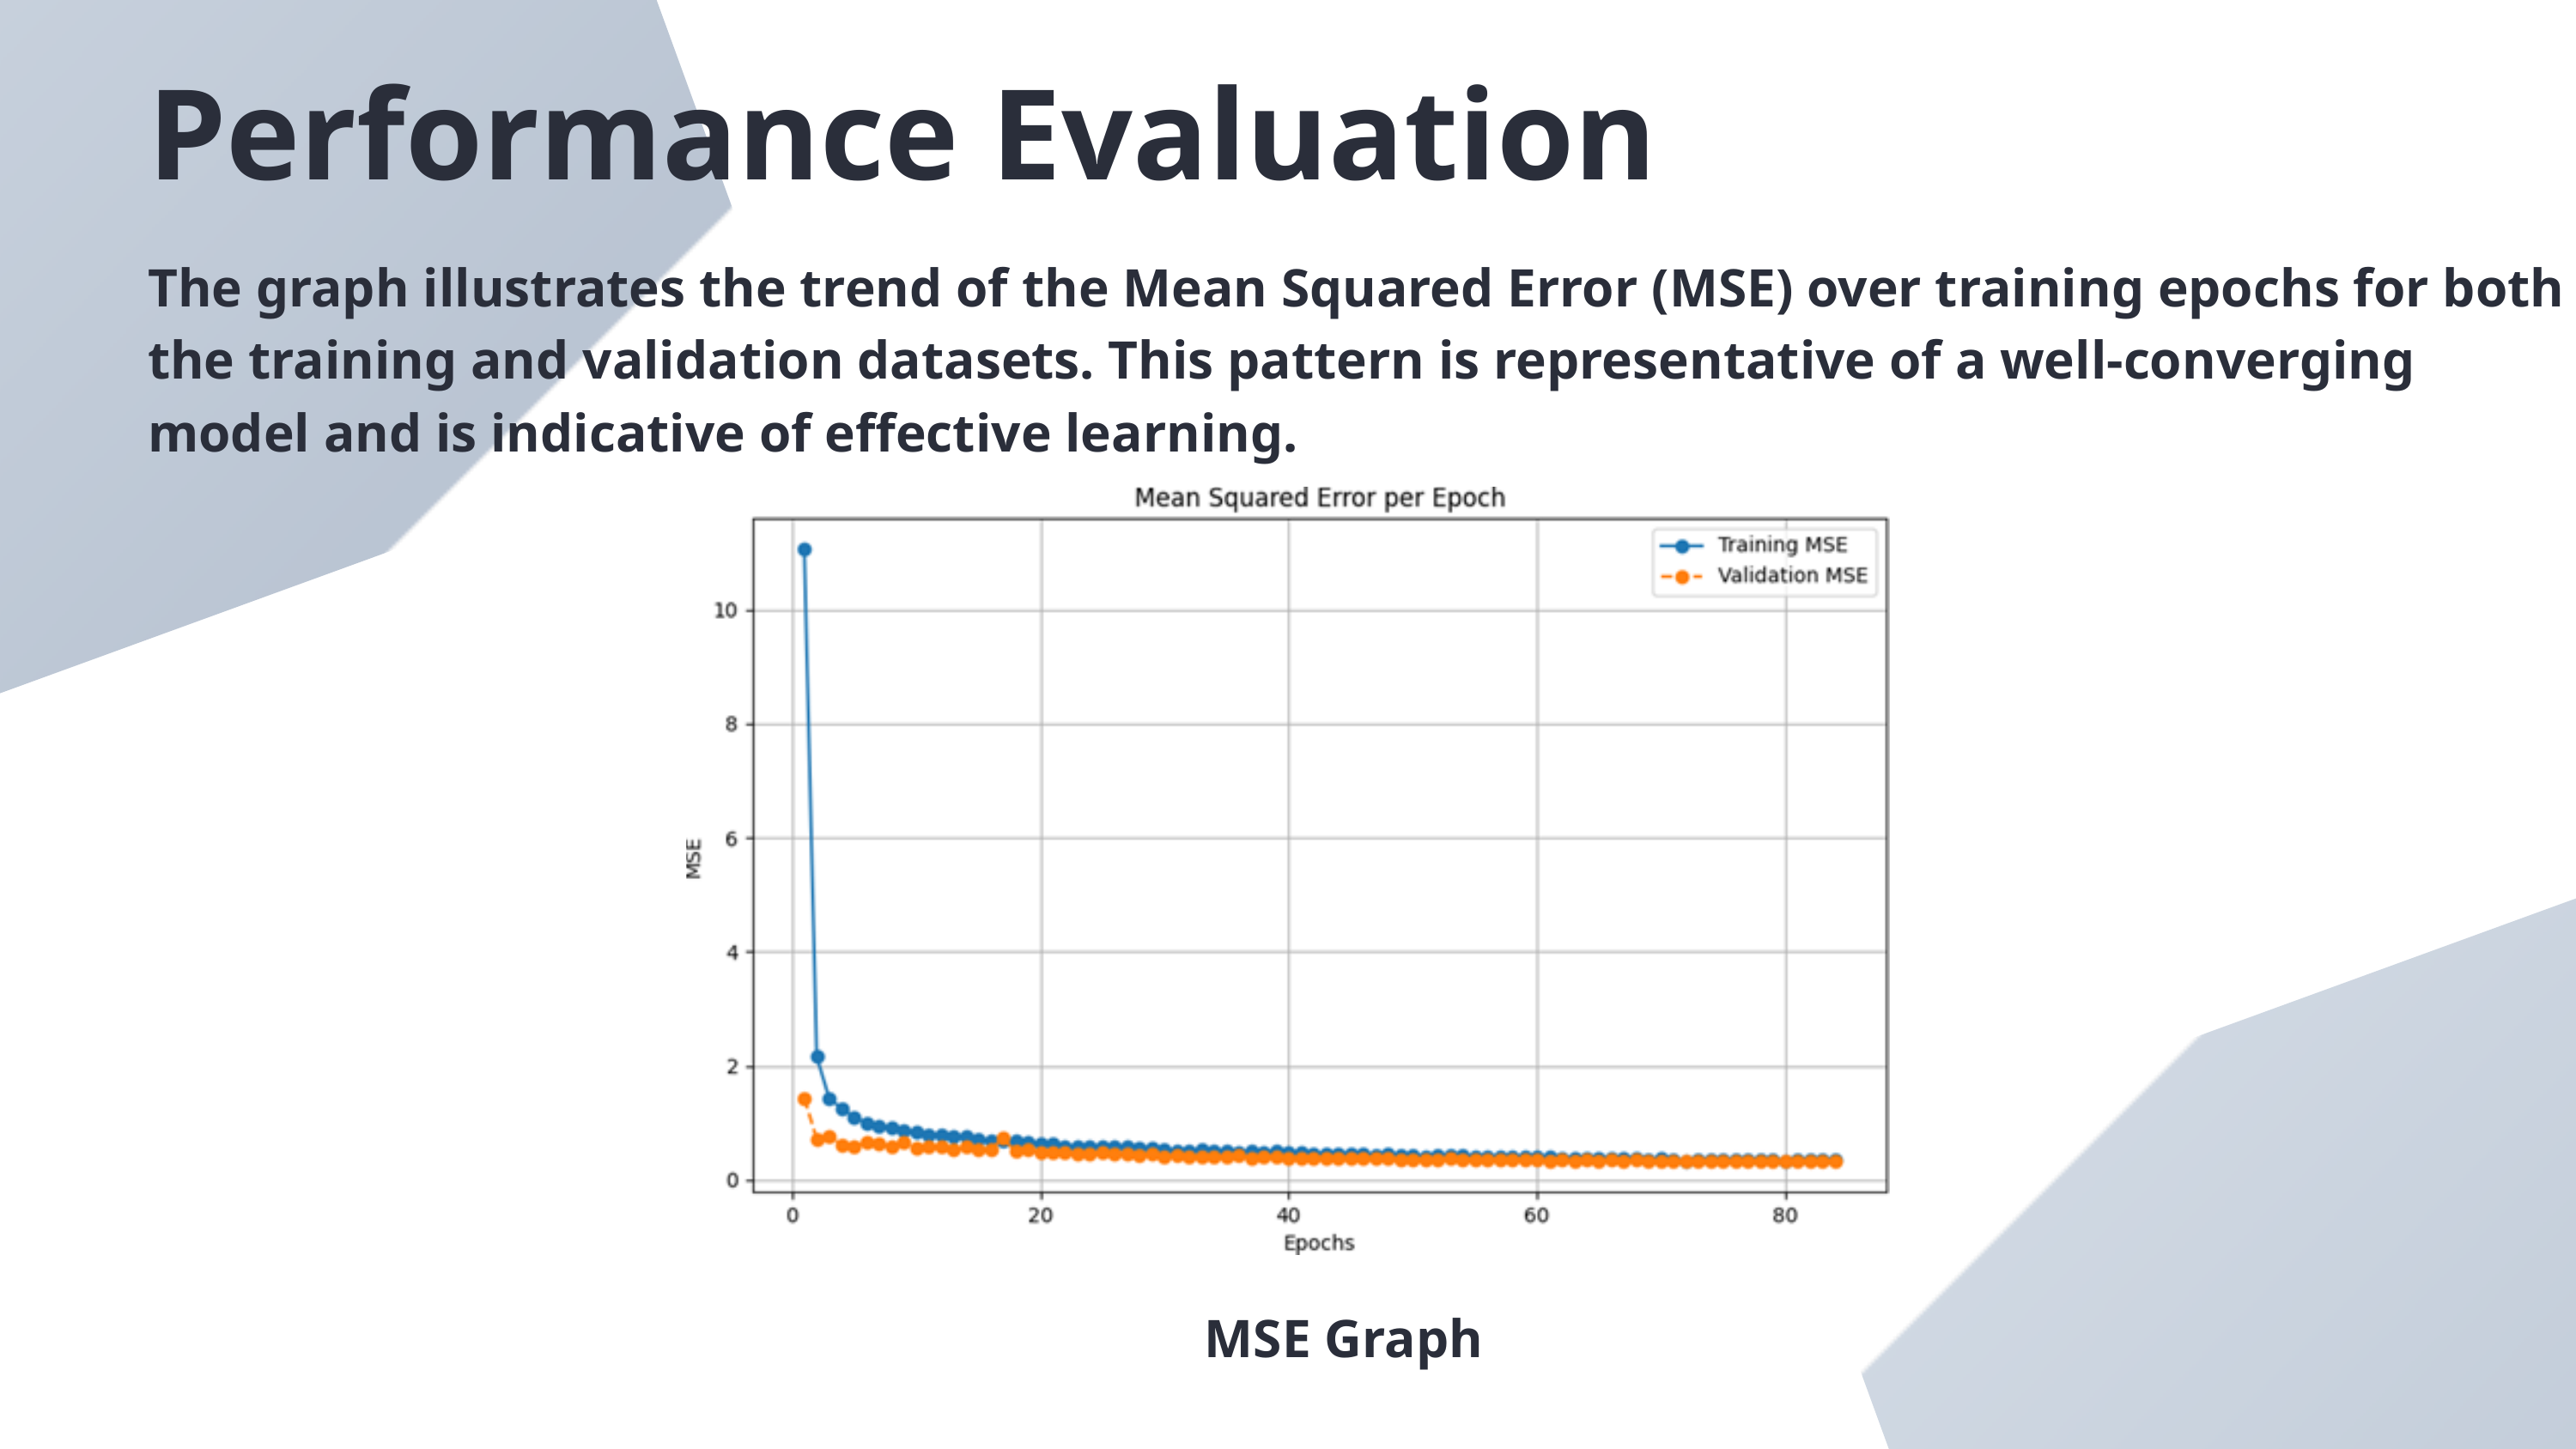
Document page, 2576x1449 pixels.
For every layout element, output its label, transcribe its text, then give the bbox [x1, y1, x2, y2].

text_box MSE Graph [1204, 1295, 1485, 1368]
text_box [0, 0, 746, 694]
text_box The graph illustrates the trend of the Mean Squared Error (MSE) over training epochs for both the training and validation datasets. This pattern is representative of a well-converging model and is indicative of effective learning. [148, 244, 2576, 535]
text_box [1818, 898, 2576, 1449]
text_box Performance Evaluation [148, 41, 1843, 205]
text_box [686, 535, 1890, 1256]
